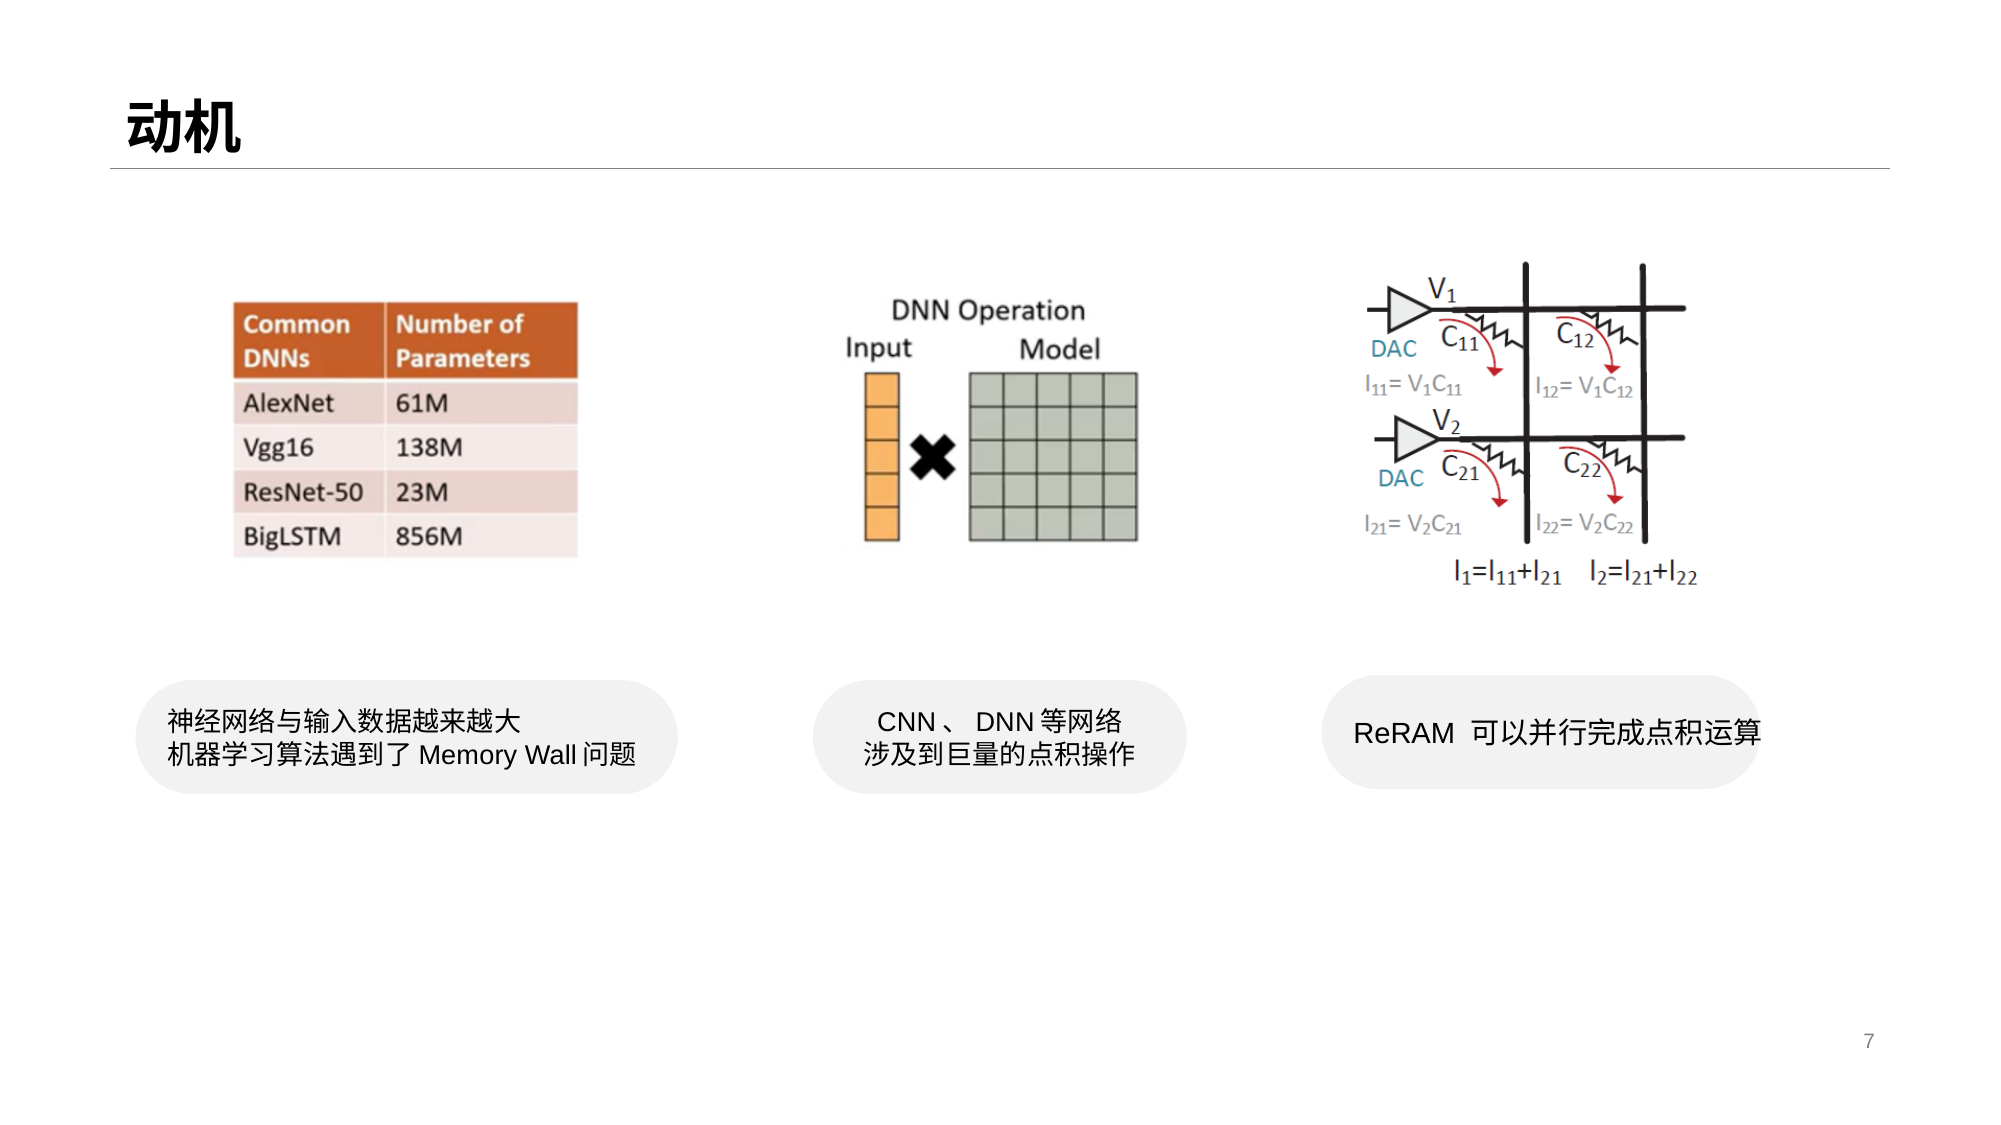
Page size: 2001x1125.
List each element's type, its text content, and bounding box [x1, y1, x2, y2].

text_box CNN、DNN等网络 涉及到巨量的点积操作 [812, 680, 1187, 795]
picture [822, 286, 1178, 550]
text_box ReRAM 可以并行完成点积运算 [1321, 675, 1761, 790]
picture [231, 296, 583, 566]
slide_number 7 [1412, 1023, 1890, 1058]
picture [1339, 245, 1744, 617]
title 动机 [109, 0, 1890, 169]
text_box 神经网络与输入数据越来越大 机器学习算法遇到了Memory Wall问题 [135, 680, 678, 795]
